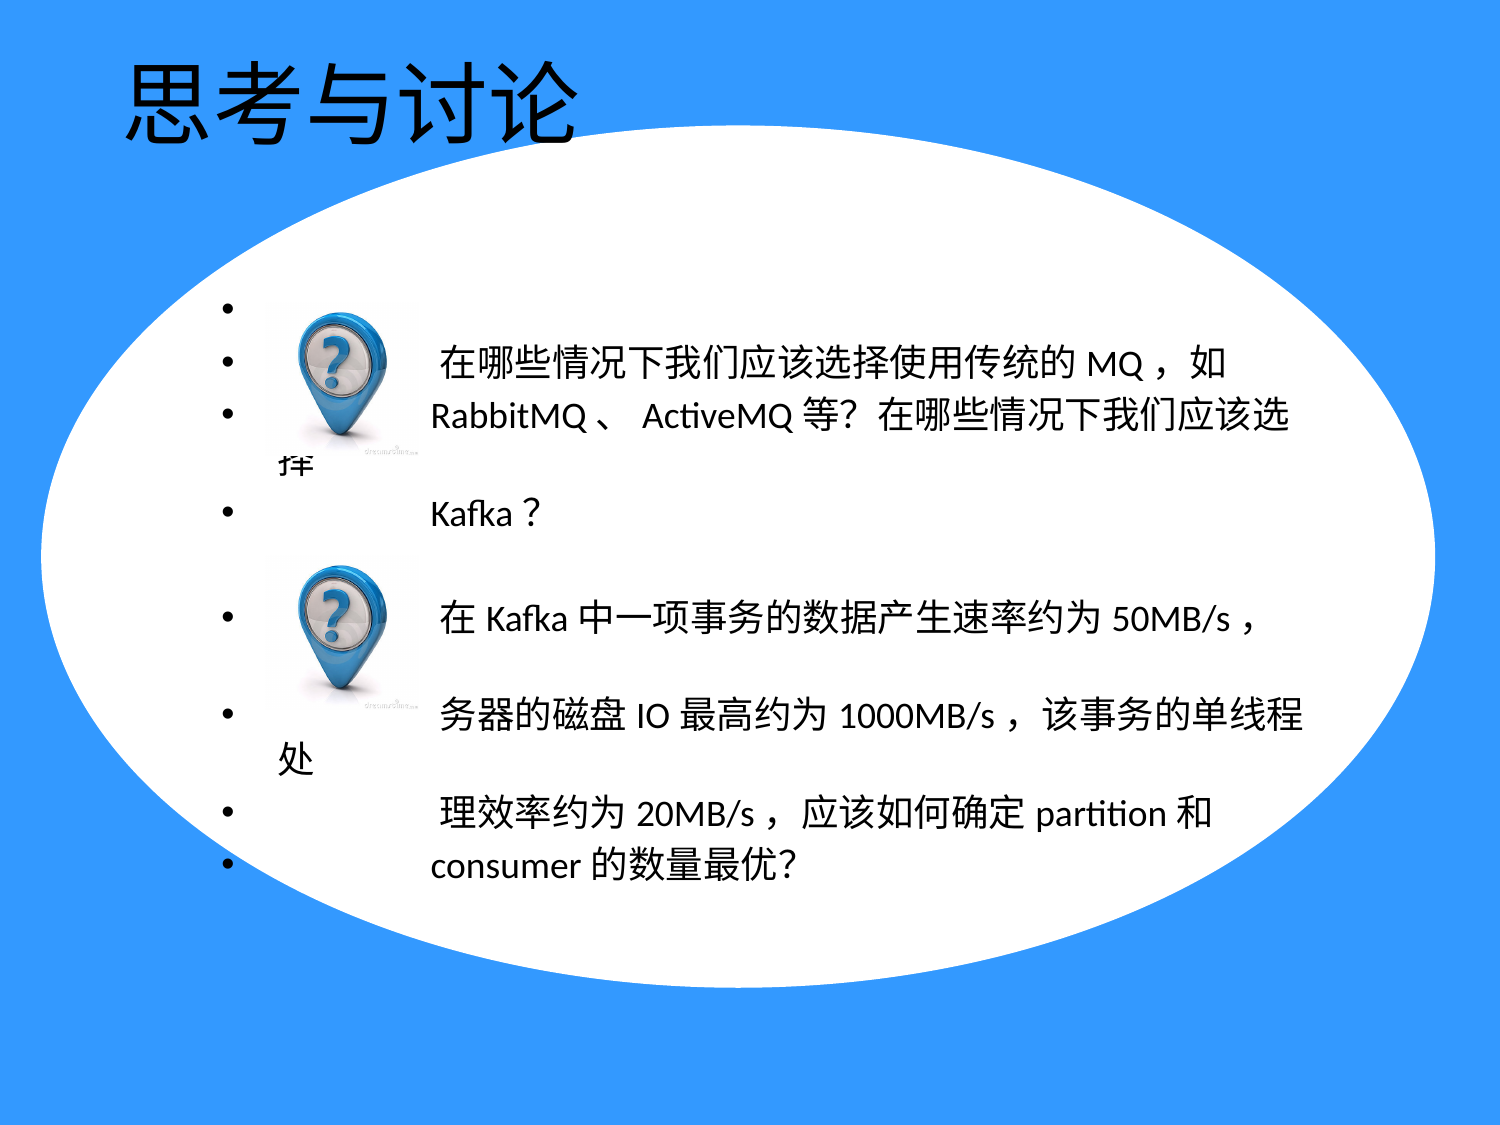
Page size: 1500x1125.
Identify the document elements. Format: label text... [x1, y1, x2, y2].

title 思考与讨论 [76, 54, 627, 150]
picture [265, 555, 420, 710]
list 在哪些情况下我们应该选择使用传统的MQ，如 RabbitMQ、ActiveMQ等？在哪些情况下我们应该选择 Kafka？ 在Kafka中一项事务的数据产生速率约为50MB/s，服 务器的磁盘IO最高约为1000MB/s，该事务的单线程处 理效率约为20MB/s，应该如何确定partition和 consumer的数量最优？ [206, 278, 1330, 870]
picture [265, 302, 420, 457]
